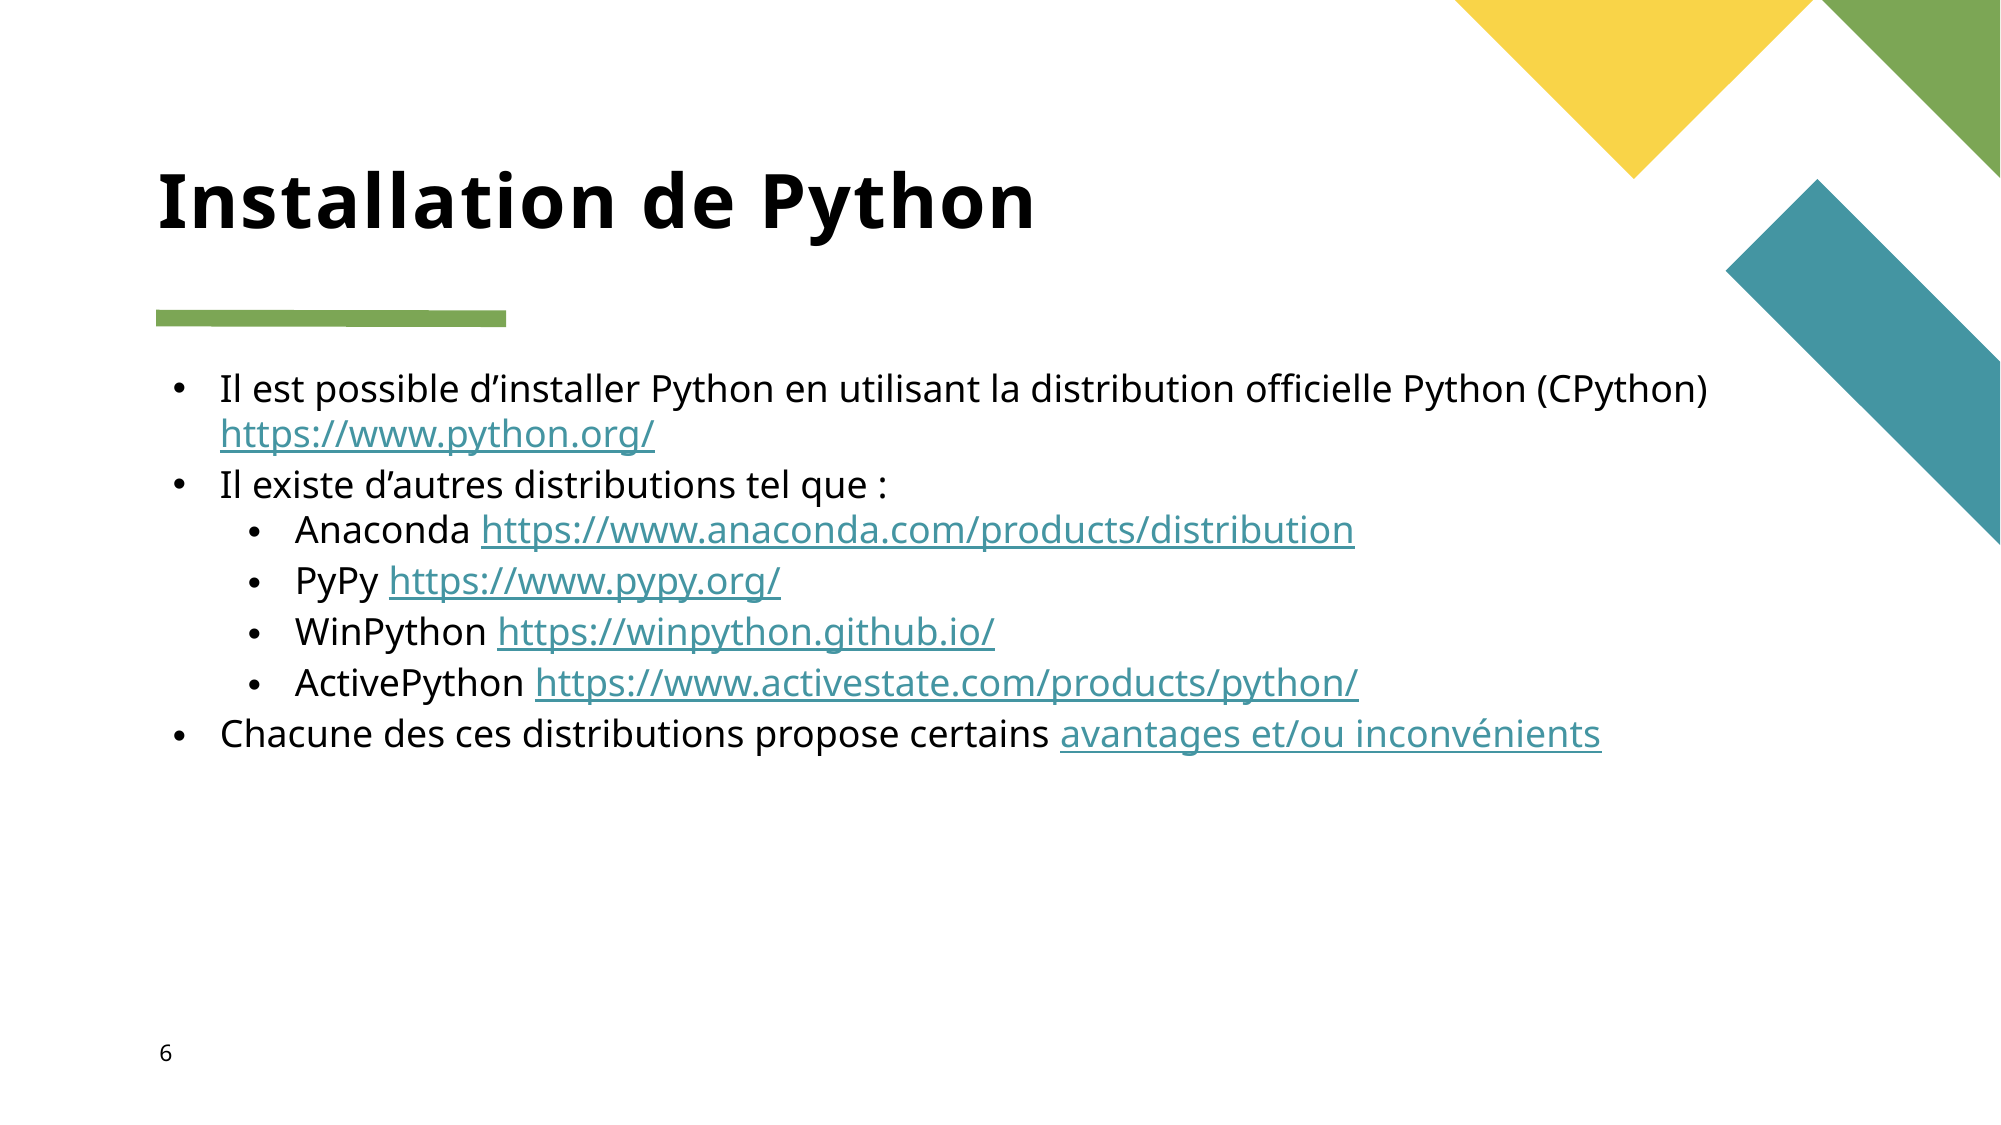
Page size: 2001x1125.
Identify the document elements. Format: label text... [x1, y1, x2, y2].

title Installation de Python [158, 144, 1043, 245]
slide_number 6 [159, 1038, 246, 1080]
text_box Il est possible d’installer Python en utilisant la distribution officielle Python (CPython) https://www.python.org/ Il existe d’autres distributions tel que : Anaconda https://www.anaconda.com/products/distribution PyPy https://www.pypy.org/ WinPython https://winpython.github.io/ ActivePython https://www.activestate.com/products/python/ Chacune des ces distributions propose certains avantages et/ou inconvénients [158, 357, 1818, 814]
